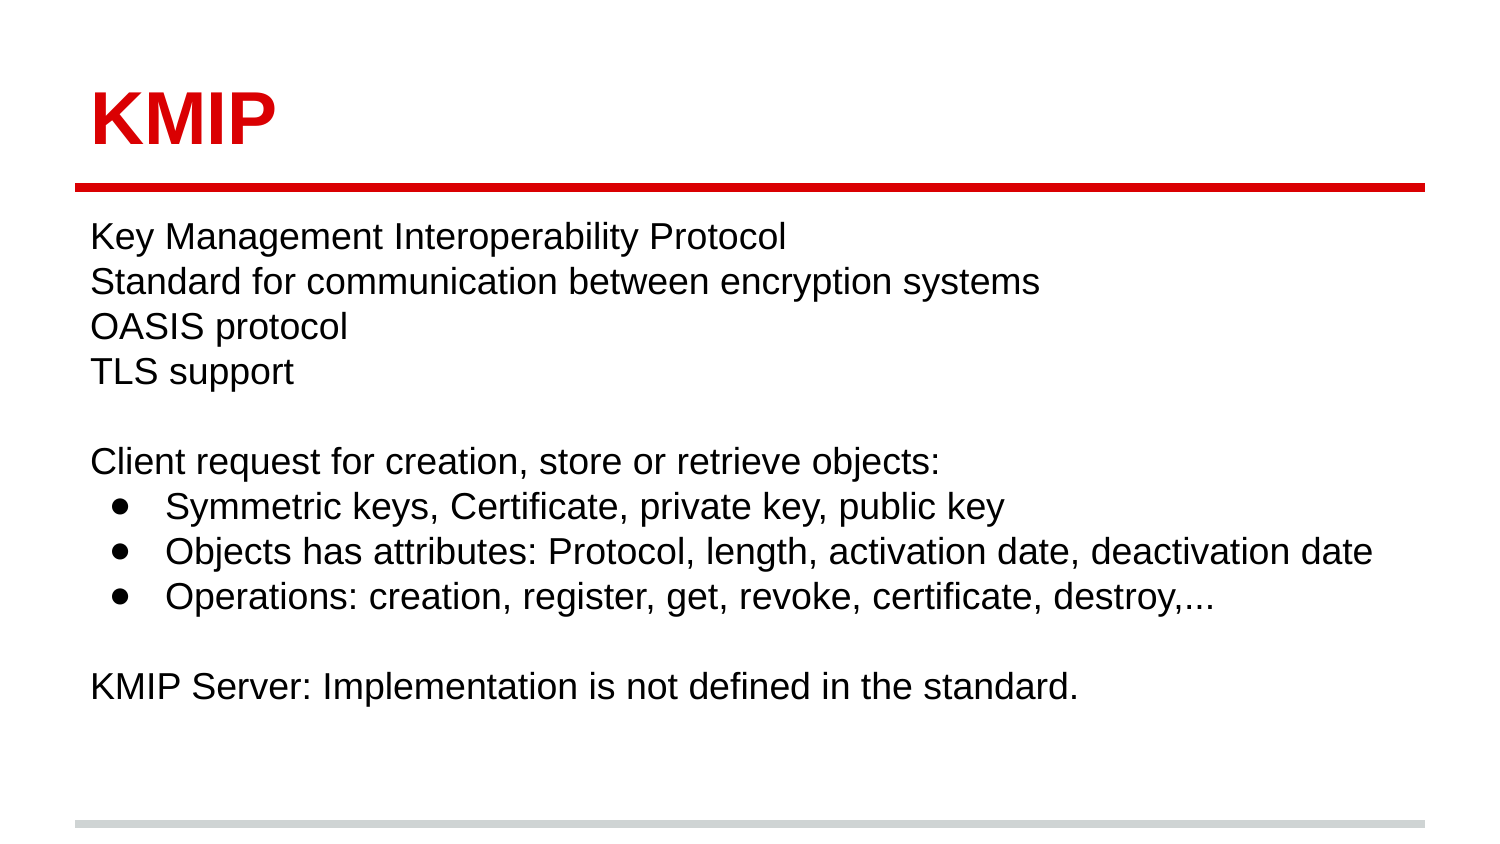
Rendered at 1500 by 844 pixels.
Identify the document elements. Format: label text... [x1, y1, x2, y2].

title KMIP [75, 33, 1425, 175]
list Key Management Interoperability Protocol Standard for communication between encryption systems OASIS protocol TLS support Client request for creation, store or retrieve objects: Symmetric keys, Certificate, private key, public key Objects has attributes: Protocol, length, activation date, deactivation date Operations: creation, register, get, revoke, certificate, destroy,... KMIP Server: Implementation is not defined in the standard. [75, 196, 1425, 808]
